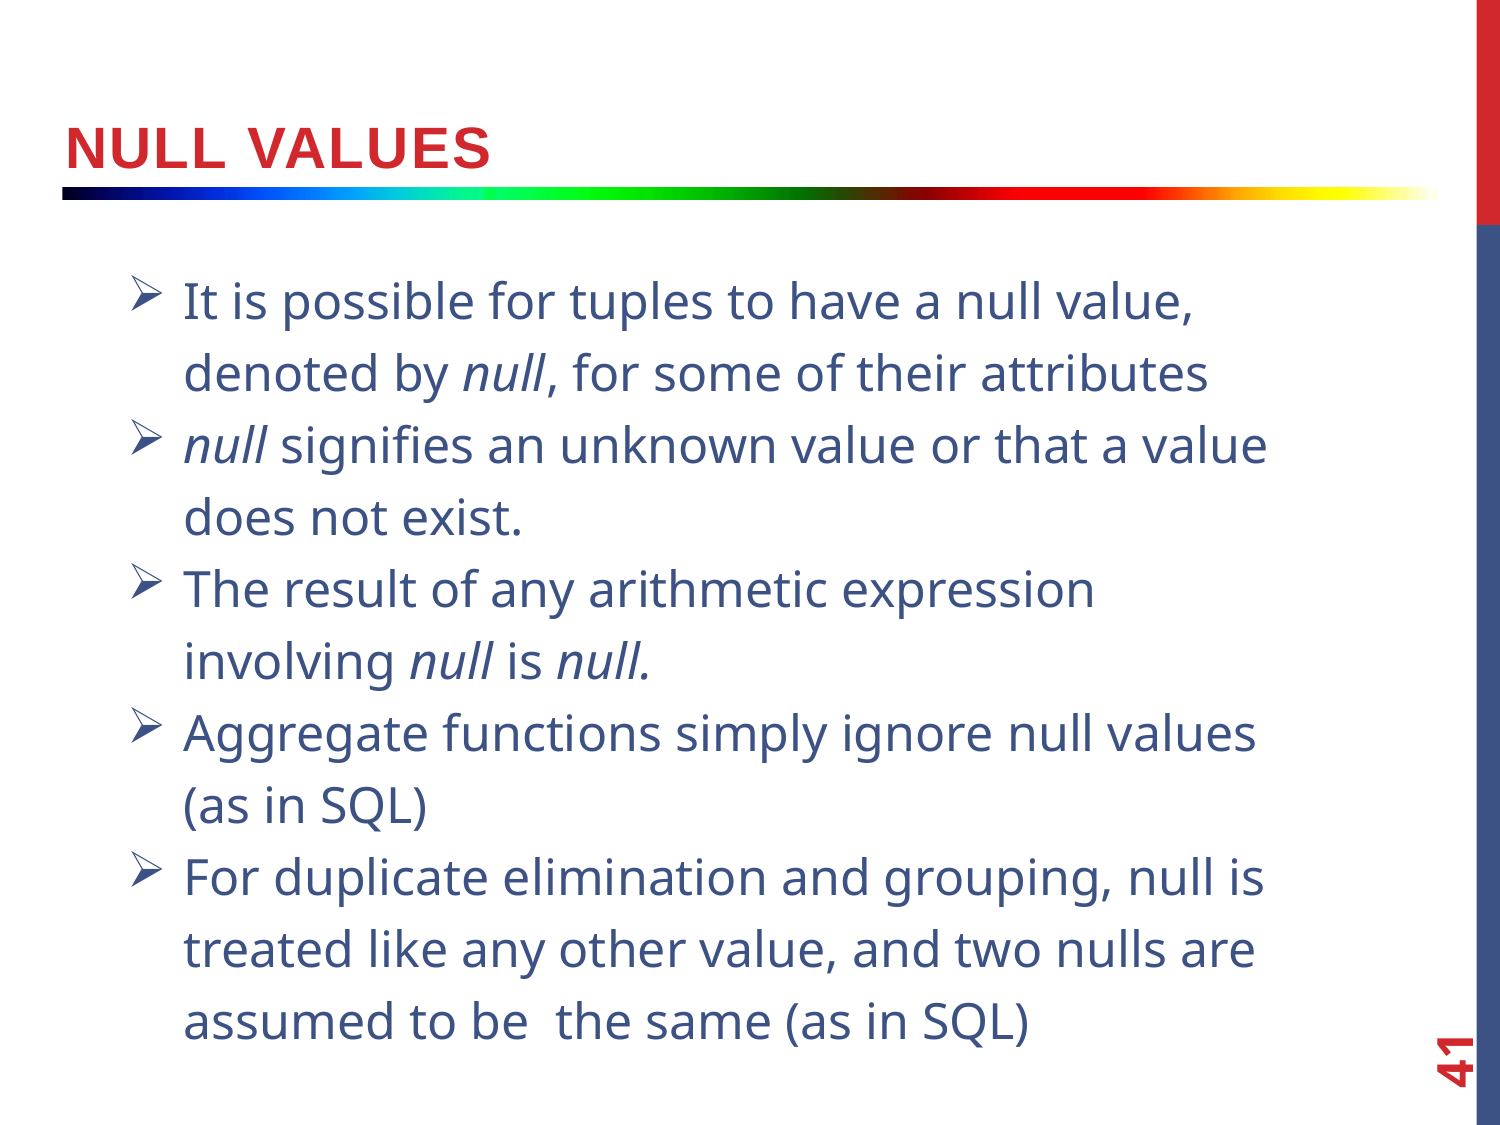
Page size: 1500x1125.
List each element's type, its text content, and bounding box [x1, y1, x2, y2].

slide_number 41 [1427, 887, 1488, 1104]
text_box Null values [49, 75, 1325, 188]
picture [382, 187, 1438, 200]
picture [62, 188, 355, 200]
text_box It is possible for tuples to have a null value, denoted by null, for some of their attributes null signifies an unknown value or that a value does not exist. The result of any arithmetic expression involving null is null. Aggregate functions simply ignore null values (as in SQL) For duplicate elimination and grouping, null is treated like any other value, and two nulls are assumed to be the same (as in SQL) [112, 249, 1338, 1057]
